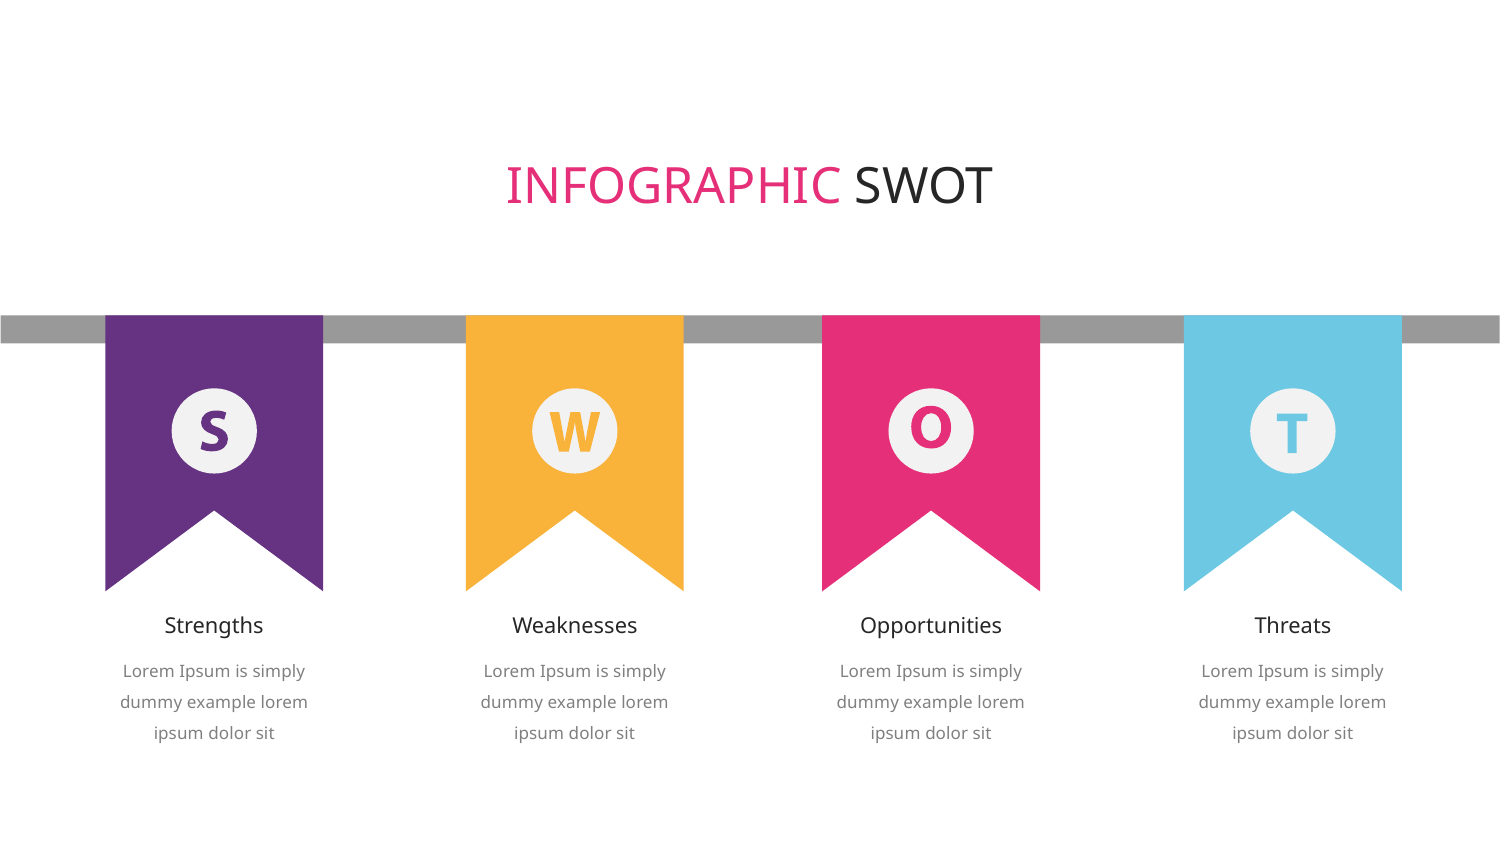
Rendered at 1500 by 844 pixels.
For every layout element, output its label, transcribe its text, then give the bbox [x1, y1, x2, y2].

text_box Lorem Ipsum is simply dummy example lorem ipsum dolor sit [96, 642, 332, 750]
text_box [0, 315, 1500, 592]
text_box Threats [1239, 604, 1347, 642]
text_box Lorem Ipsum is simply dummy example lorem ipsum dolor sit [1175, 642, 1411, 750]
text_box INFOGRAPHIC SWOT [421, 145, 1079, 221]
text_box Opportunities [845, 604, 1018, 642]
text_box Weaknesses [476, 604, 673, 642]
text_box Strengths [126, 604, 303, 642]
text_box Lorem Ipsum is simply dummy example lorem ipsum dolor sit [817, 642, 1045, 750]
text_box Lorem Ipsum is simply dummy example lorem ipsum dolor sit [458, 642, 692, 750]
